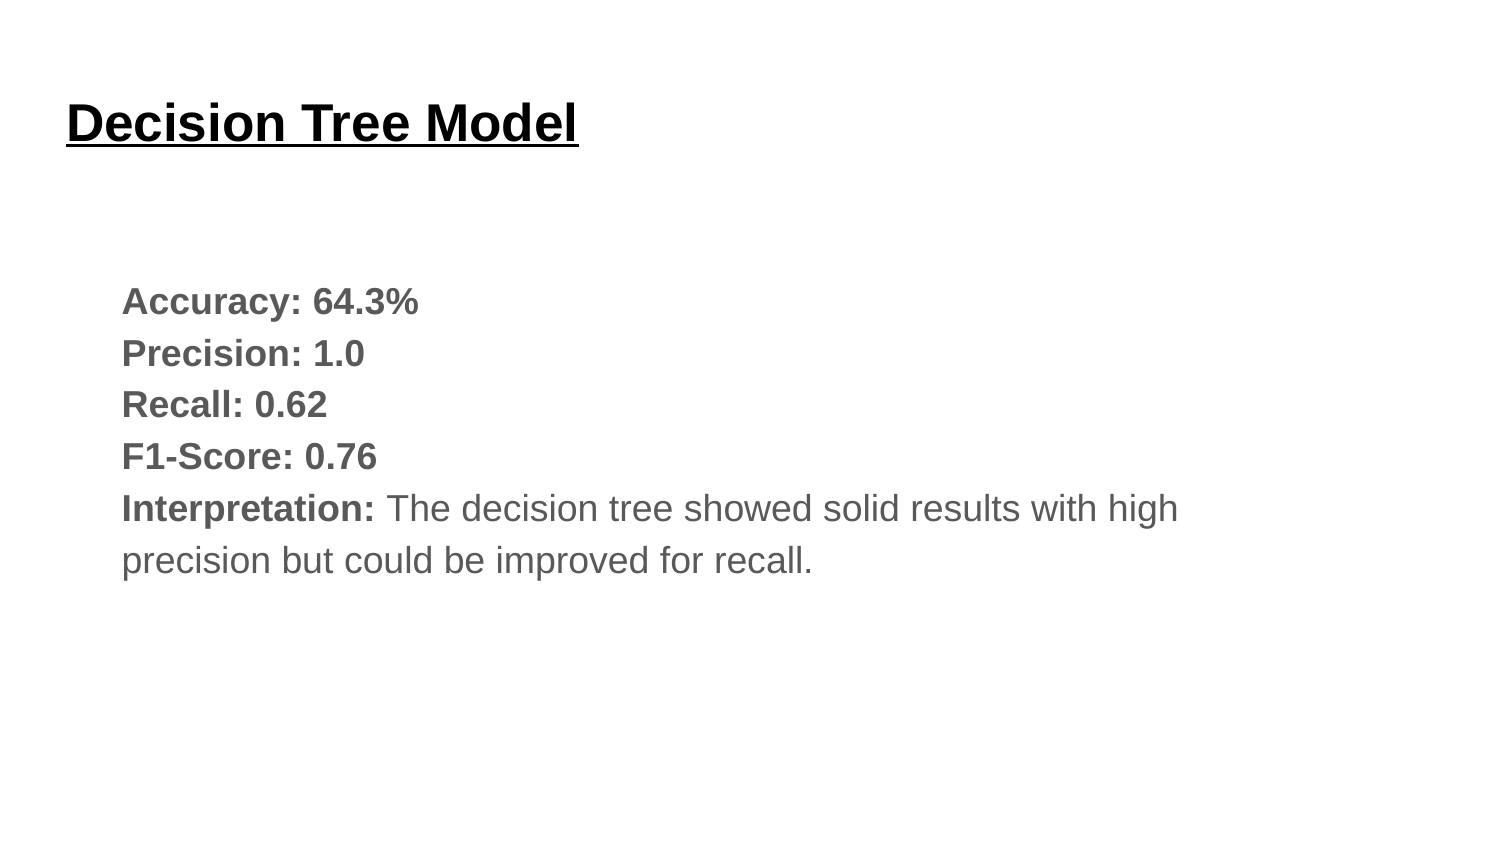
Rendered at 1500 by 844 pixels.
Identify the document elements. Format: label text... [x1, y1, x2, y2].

title Decision Tree Model [51, 72, 1449, 167]
list Accuracy: 64.3% Precision: 1.0 Recall: 0.62 F1-Score: 0.76 Interpretation: The decision tree showed solid results with high precision but could be improved for recall. [87, 210, 1345, 771]
